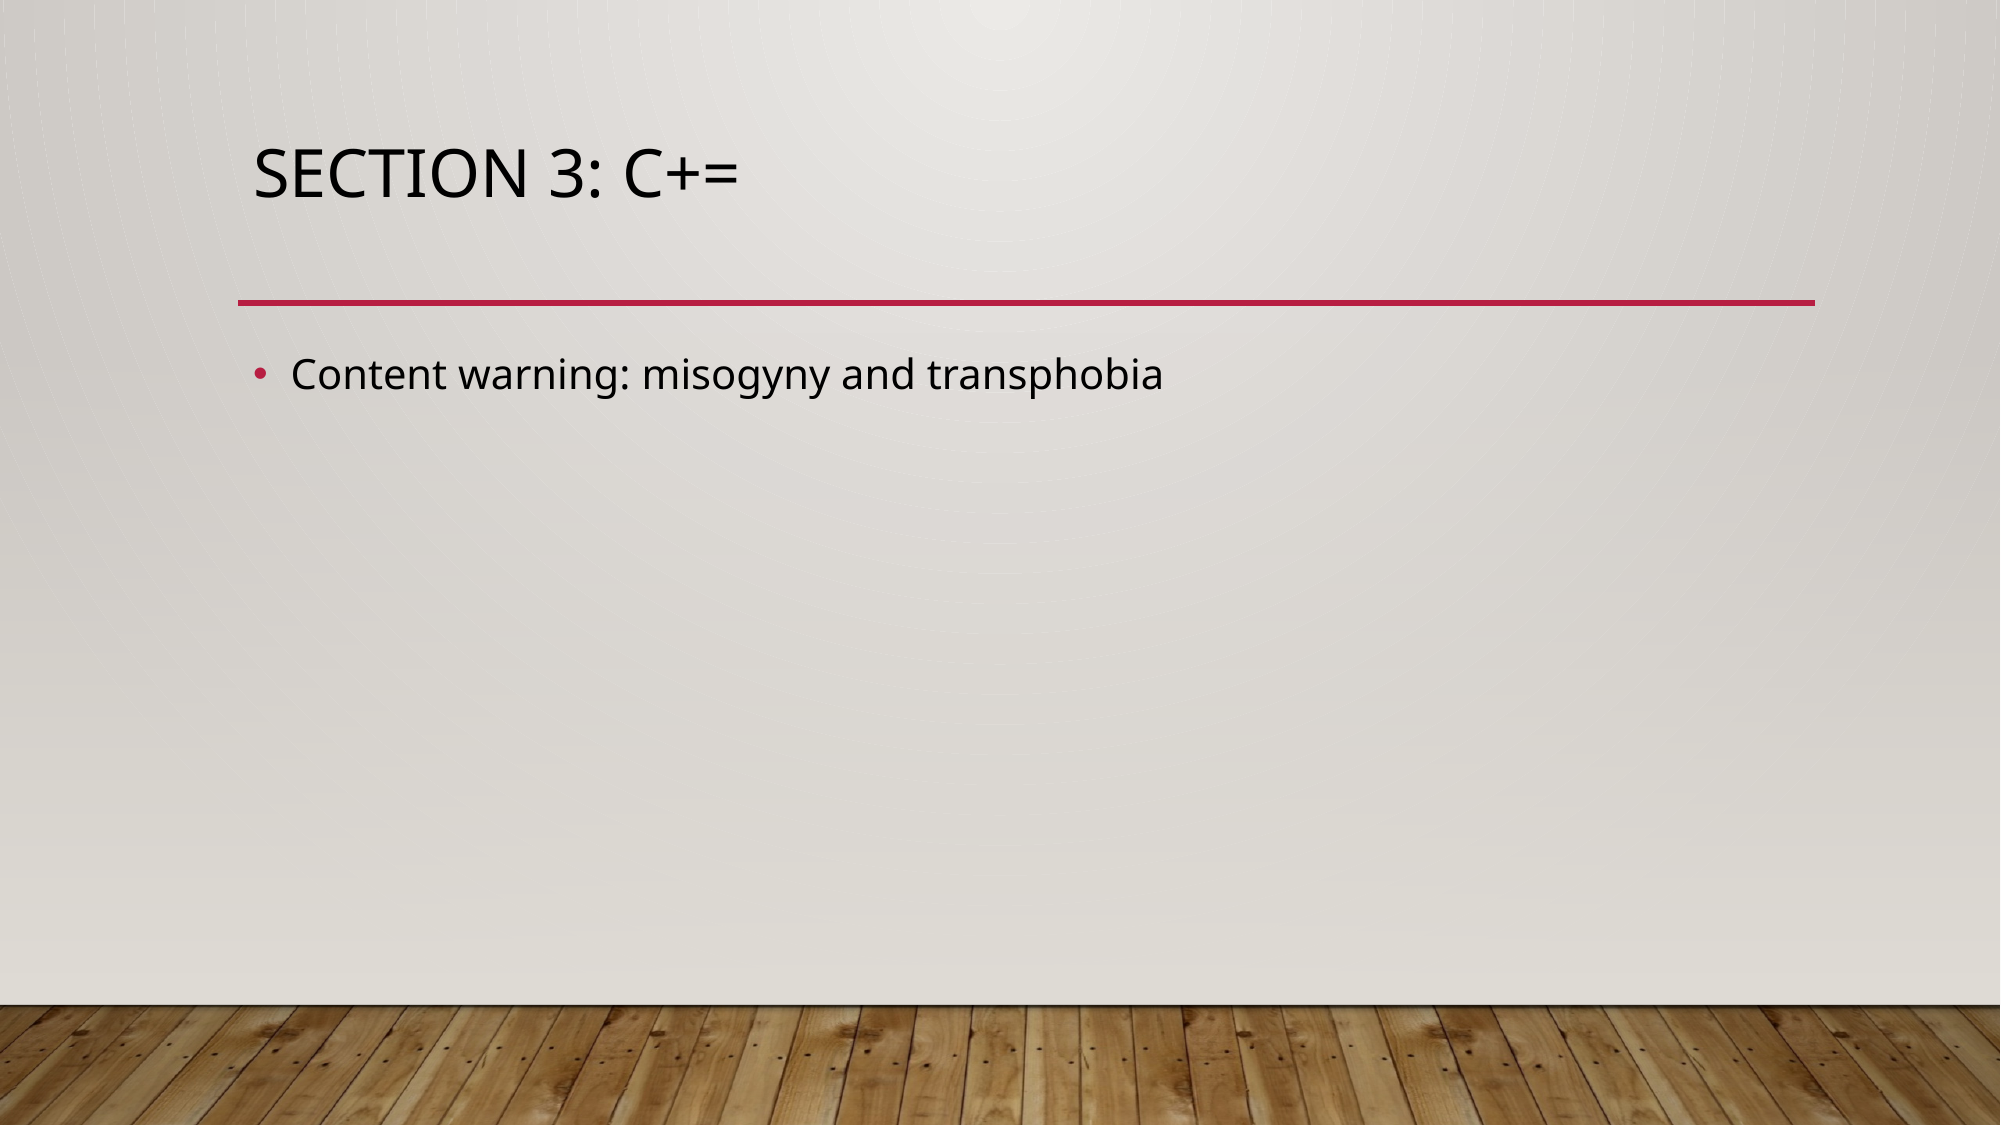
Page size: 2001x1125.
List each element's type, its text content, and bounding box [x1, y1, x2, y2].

picture [0, 1005, 2000, 1125]
list Content warning: misogyny and transphobia [238, 330, 1814, 897]
title Section 3: C+= [238, 131, 1814, 305]
